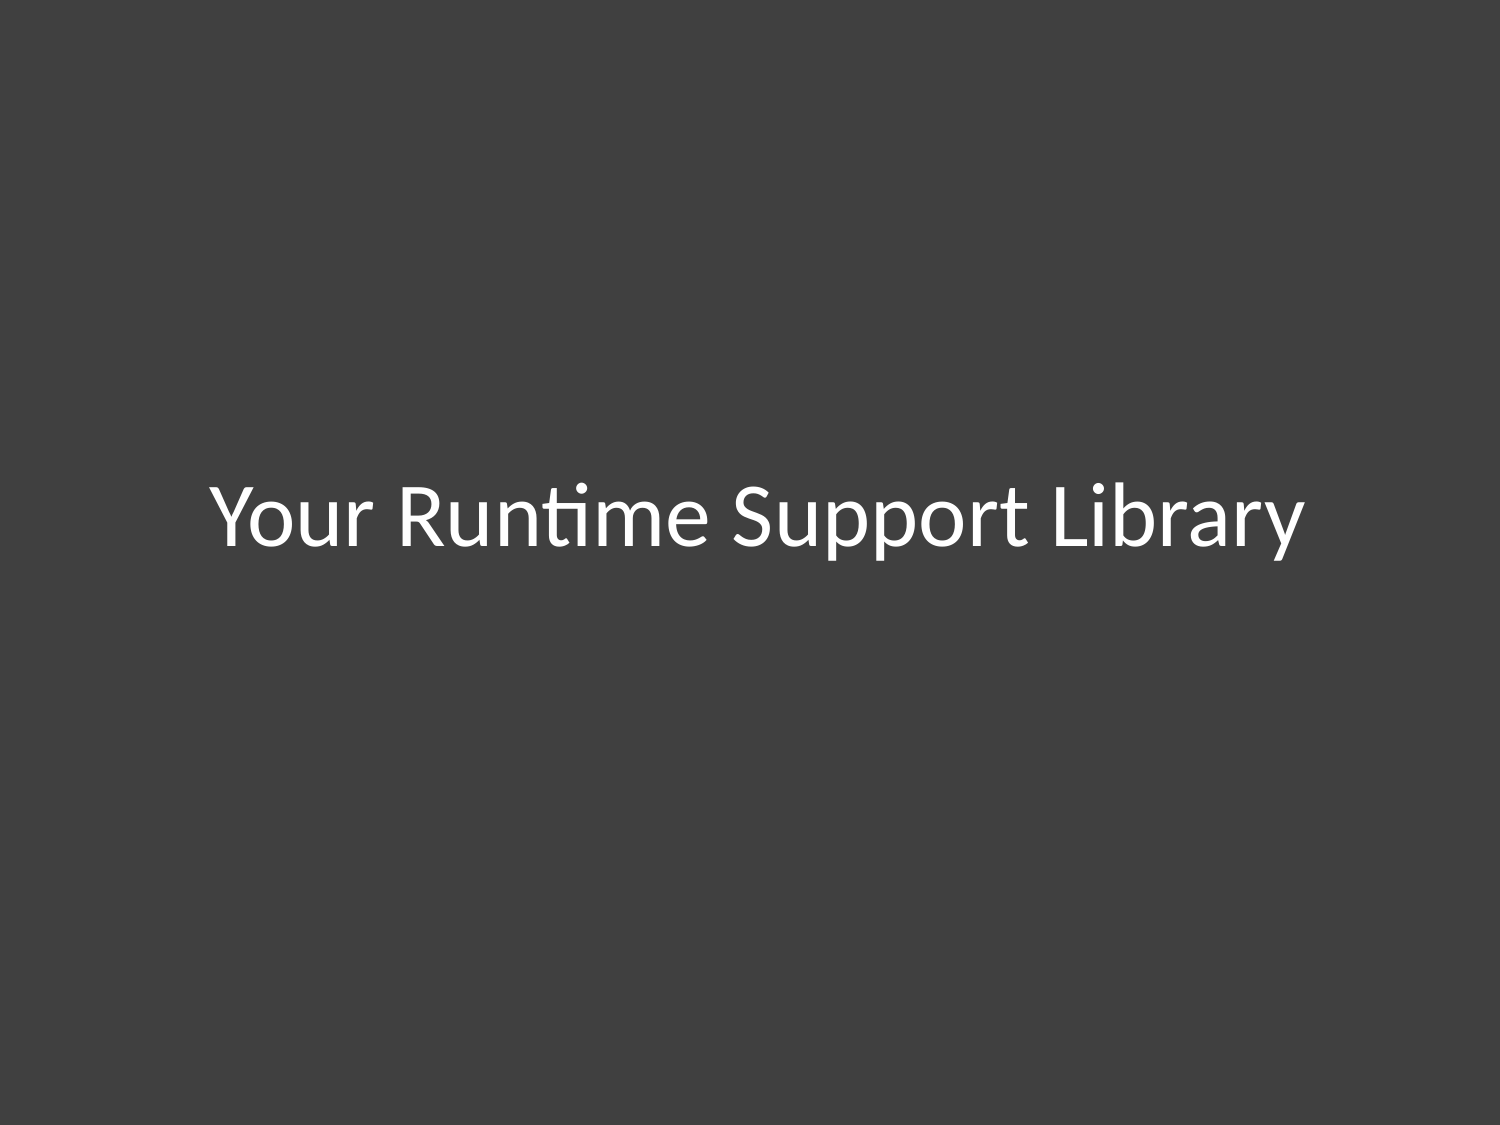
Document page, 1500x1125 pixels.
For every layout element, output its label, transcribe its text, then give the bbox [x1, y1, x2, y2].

title Your Runtime Support Library [83, 415, 1434, 604]
